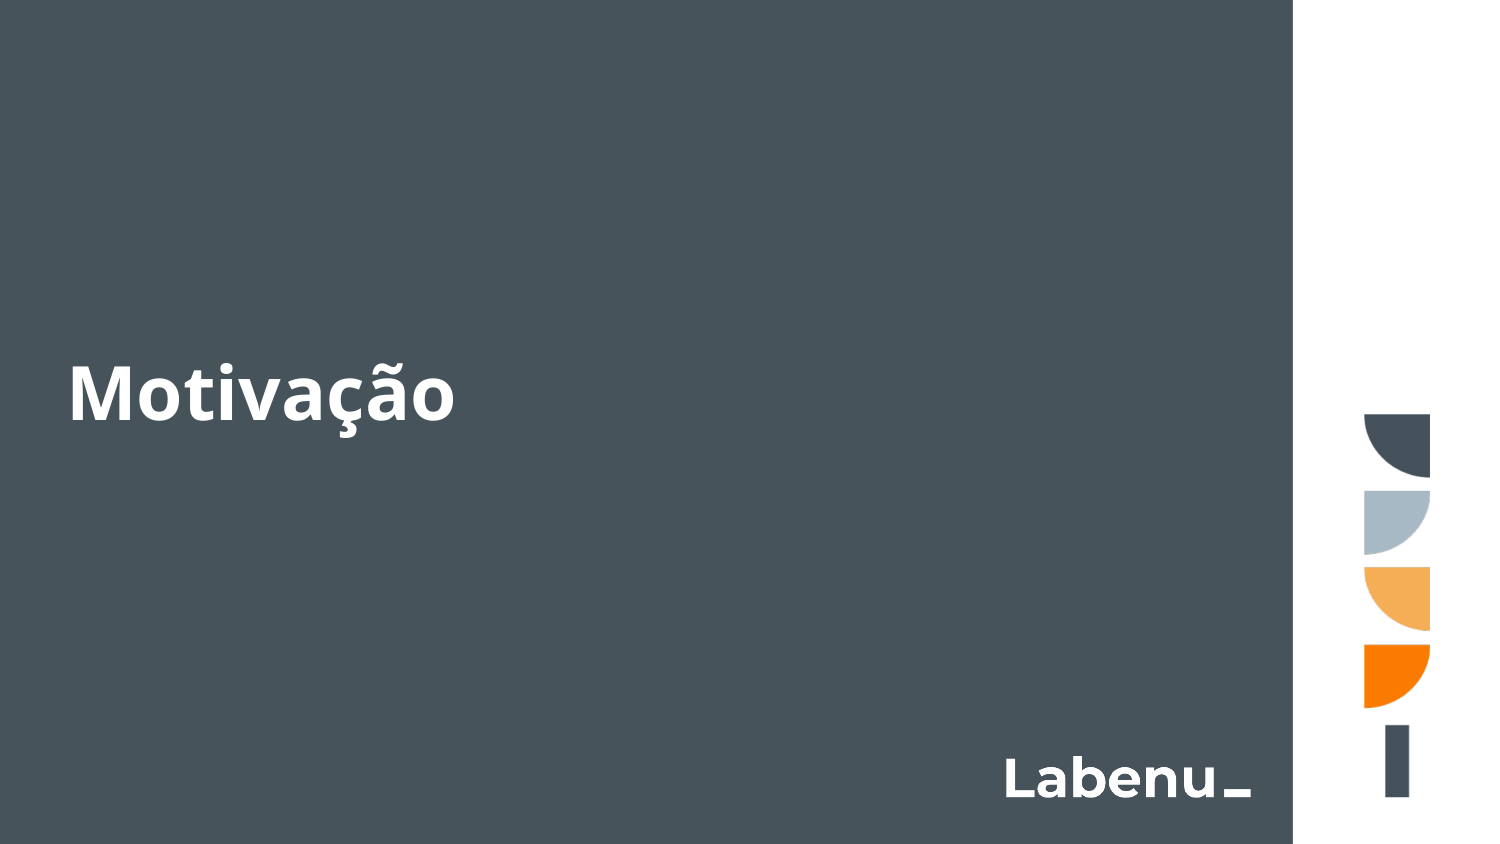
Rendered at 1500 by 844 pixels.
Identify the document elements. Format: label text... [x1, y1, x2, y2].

picture [1004, 756, 1253, 798]
title Motivação [51, 143, 1253, 638]
picture [1365, 415, 1430, 797]
